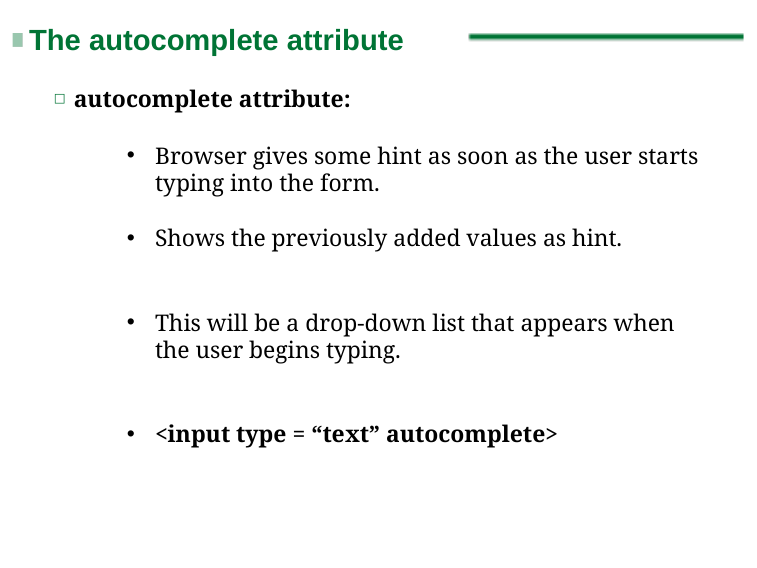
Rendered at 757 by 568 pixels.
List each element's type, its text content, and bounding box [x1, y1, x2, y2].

picture [12, 33, 745, 47]
list autocomplete attribute: Browser gives some hint as soon as the user starts typing into the form. Shows the previously added values as hint. This will be a drop-down list that appears when the user begins typing. <input type = “text” autocomplete> [51, 83, 705, 338]
title The autocomplete attribute [0, 21, 543, 59]
